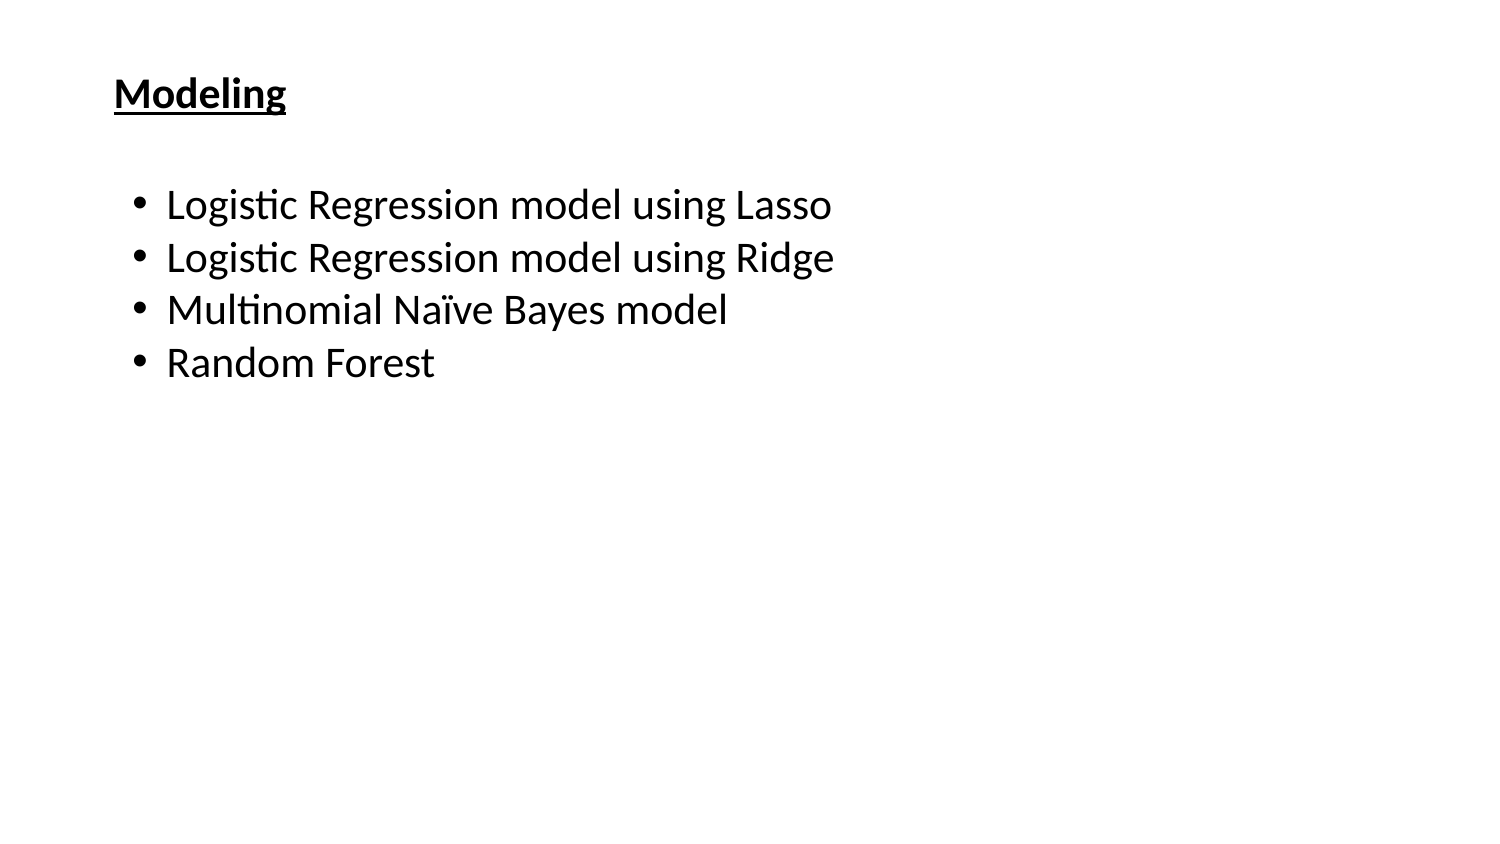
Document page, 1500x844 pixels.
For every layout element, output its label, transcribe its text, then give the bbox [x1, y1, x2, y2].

text_box Modeling [102, 59, 1152, 158]
text_box Logistic Regression model using Lasso Logistic Regression model using Ridge Multinomial Naïve Bayes model Random Forest [120, 170, 1228, 395]
